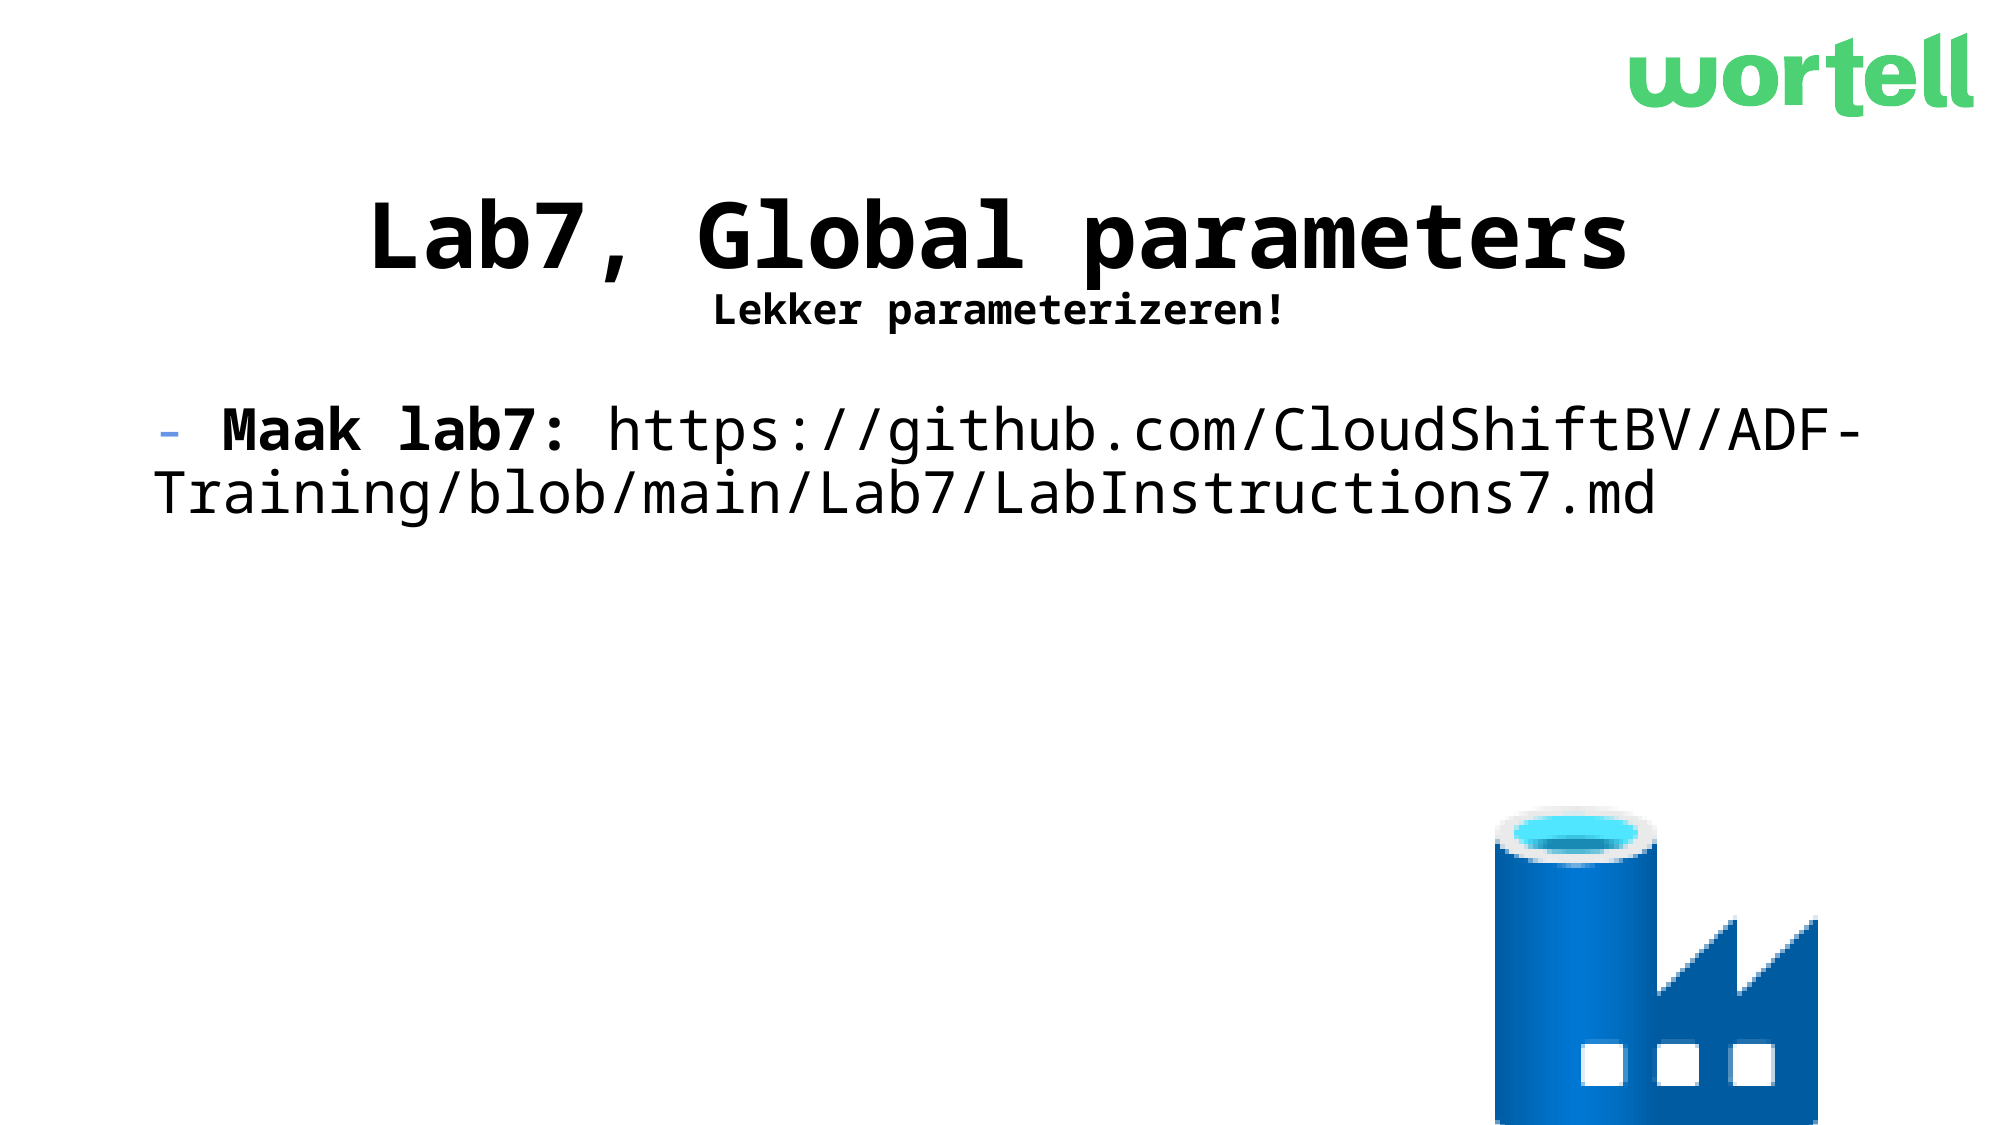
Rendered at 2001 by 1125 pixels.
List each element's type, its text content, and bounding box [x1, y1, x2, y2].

title Lab7, Global parameters Lekker parameterizeren! [137, 152, 1863, 371]
picture [1486, 797, 1828, 1125]
text_box - Maak lab7: https://github.com/CloudShiftBV/ADF-Training/blob/main/Lab7/LabInstructions7.md [137, 392, 1930, 1014]
picture [1627, 30, 1976, 119]
